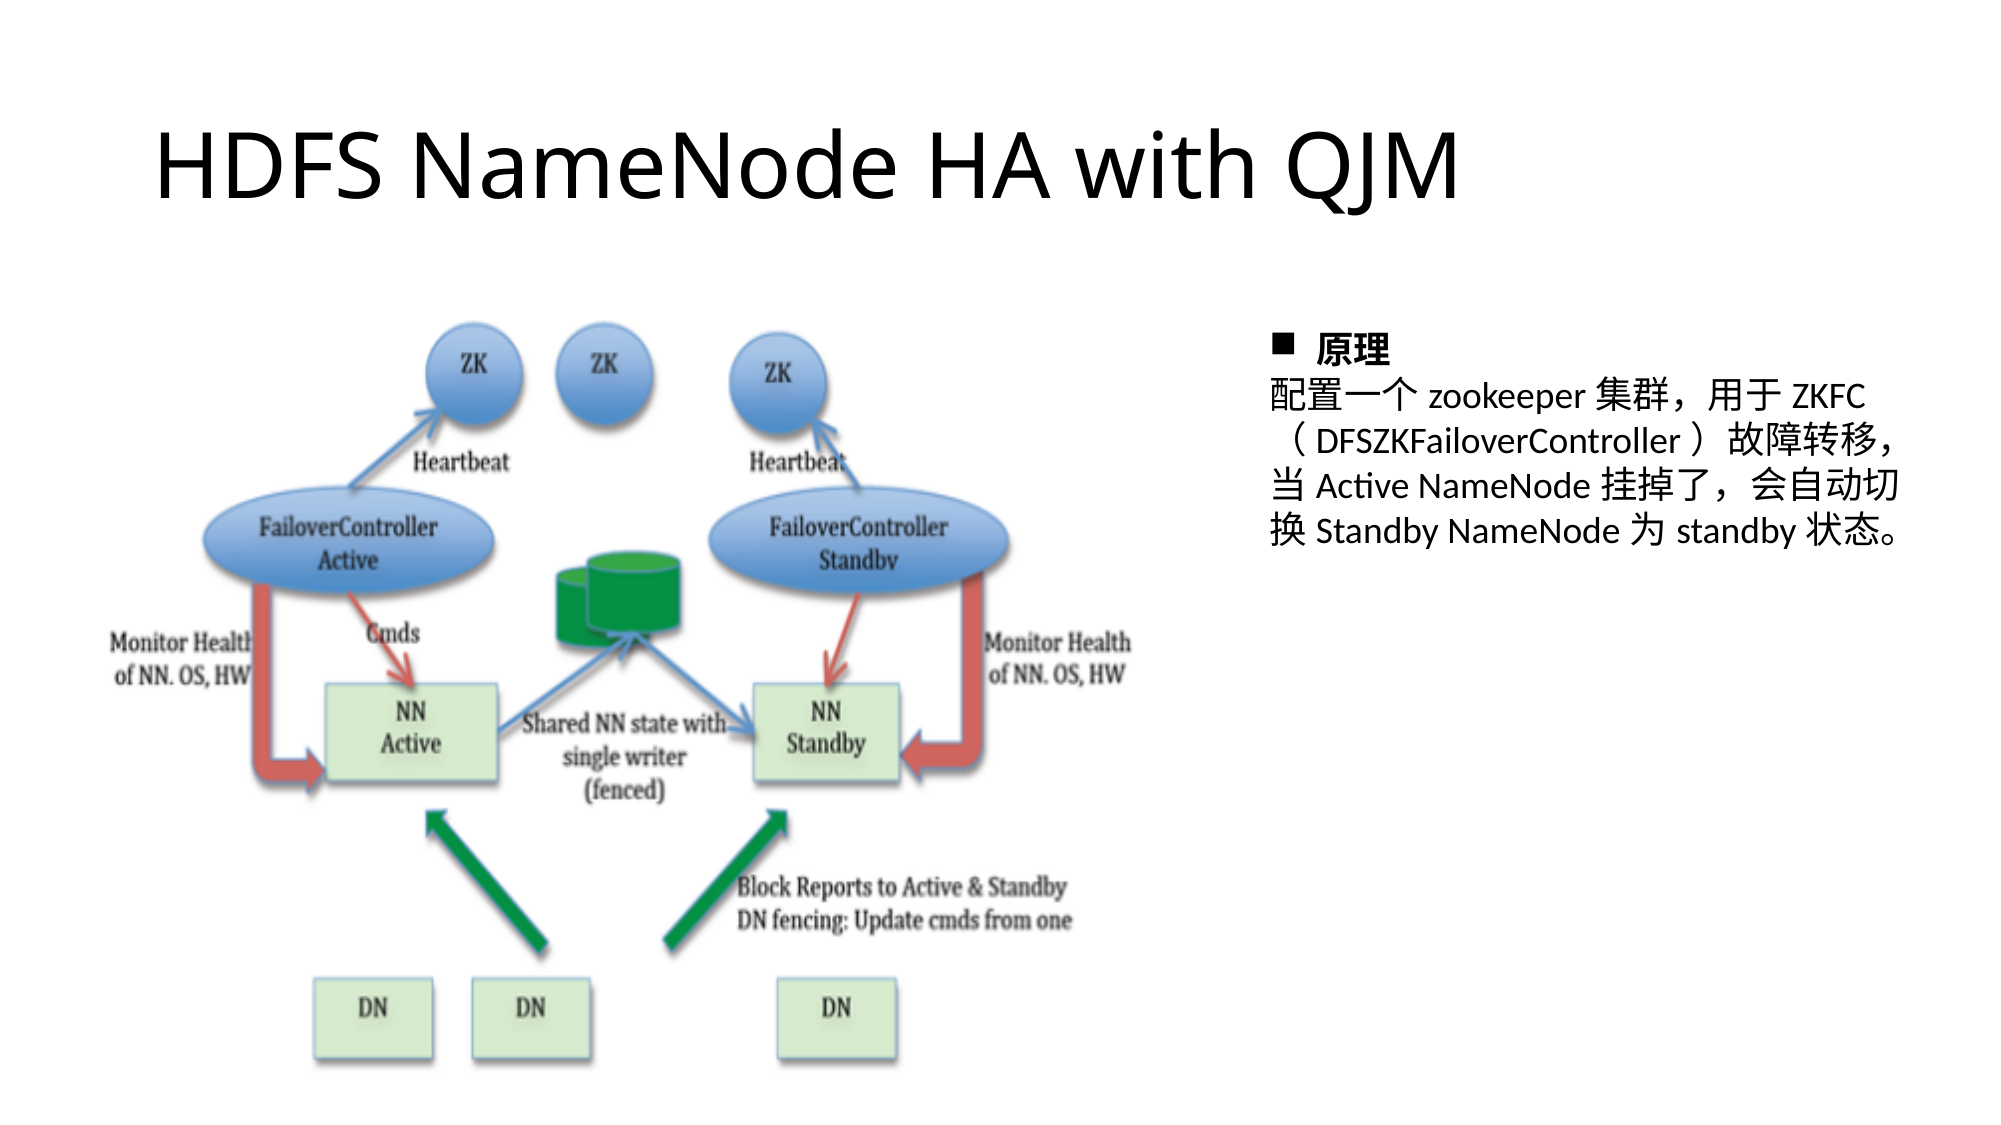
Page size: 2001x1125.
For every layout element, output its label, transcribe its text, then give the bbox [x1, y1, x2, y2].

title HDFS NameNode HA with QJM [137, 59, 1863, 278]
text_box 原理 配置一个zookeeper集群，用于ZKFC（DFSZKFailoverController）故障转移，当Active NameNode挂掉了，会自动切换Standby NameNode为standby状态。 [1254, 318, 1929, 558]
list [94, 287, 1154, 1079]
